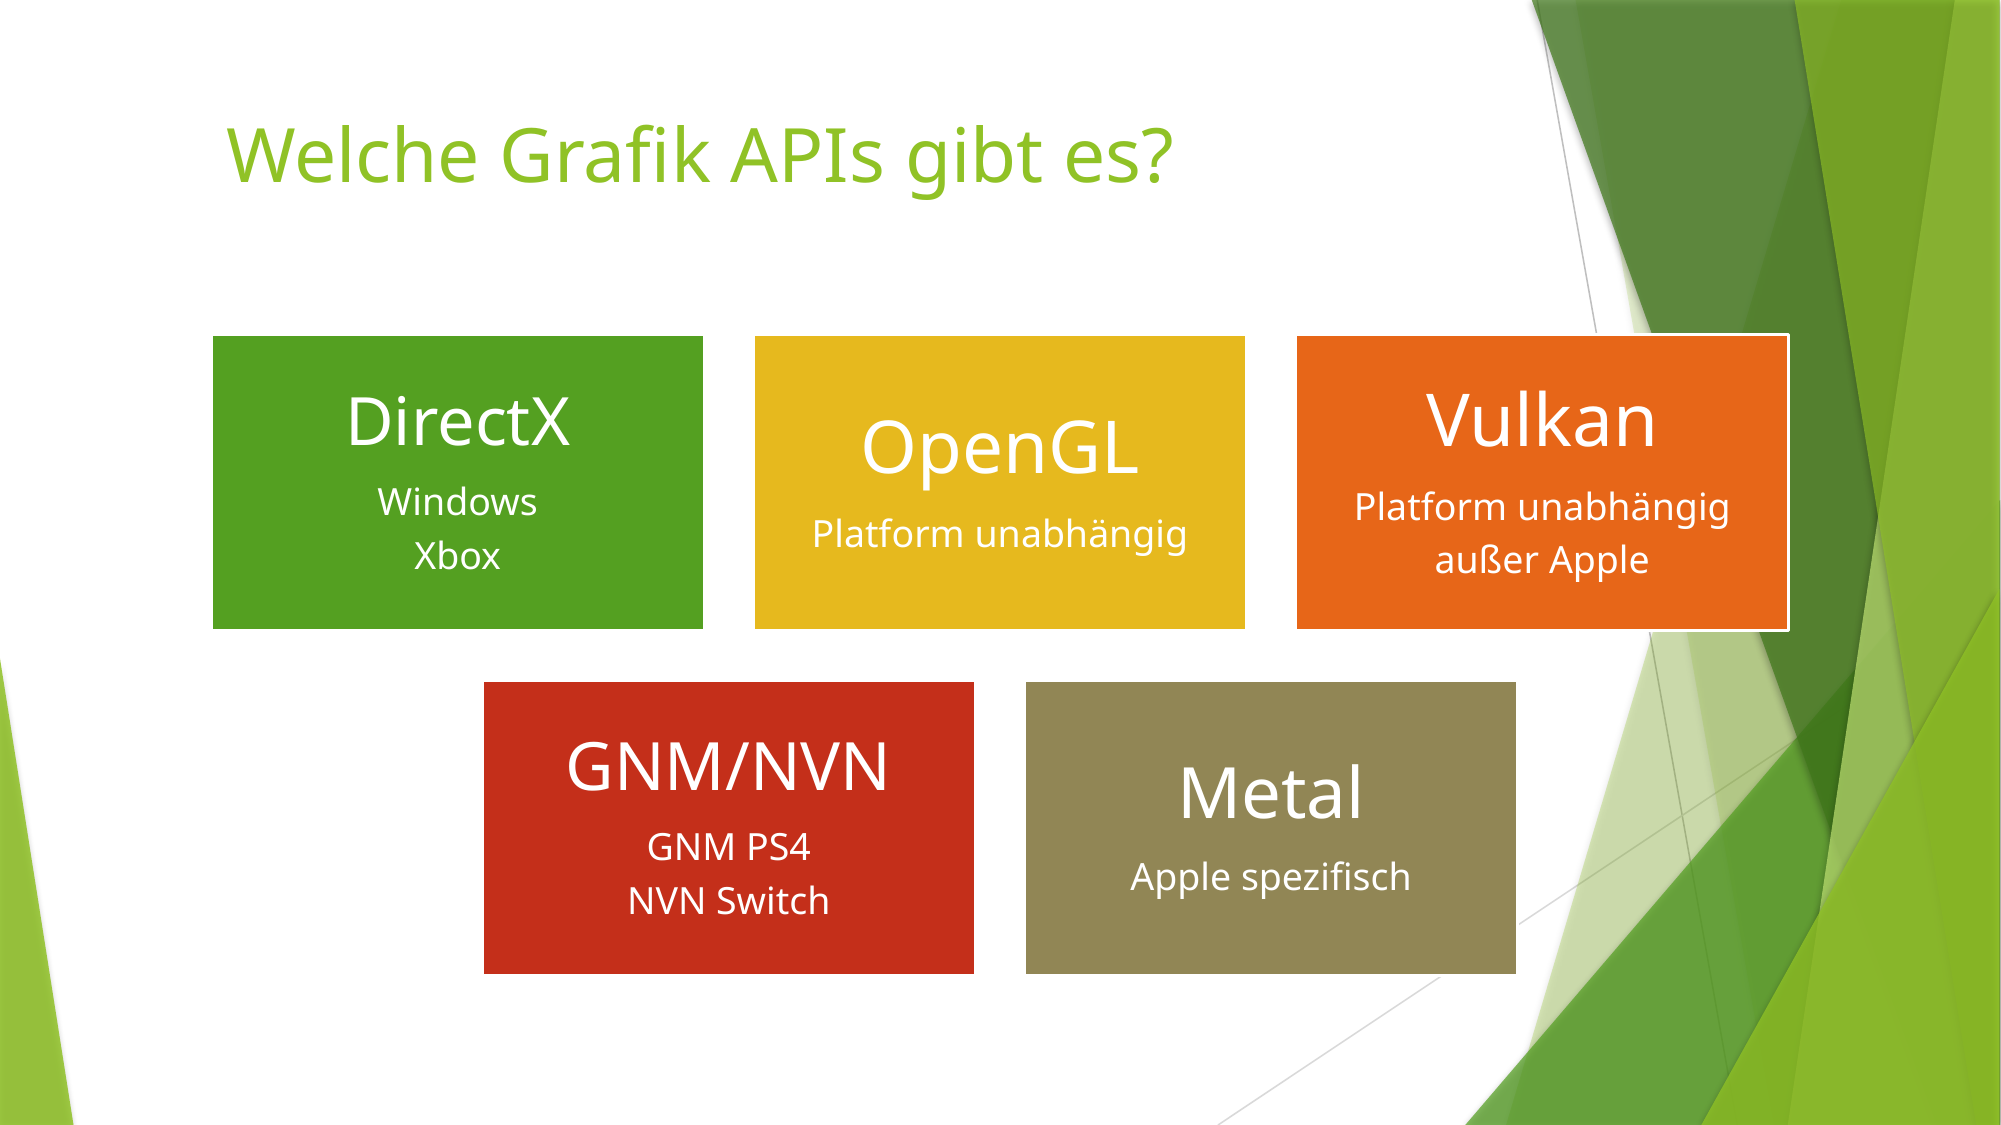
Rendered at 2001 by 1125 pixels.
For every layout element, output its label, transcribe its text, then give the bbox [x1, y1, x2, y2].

title Welche Grafik APIs gibt es? [211, 99, 1884, 281]
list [210, 319, 1790, 992]
